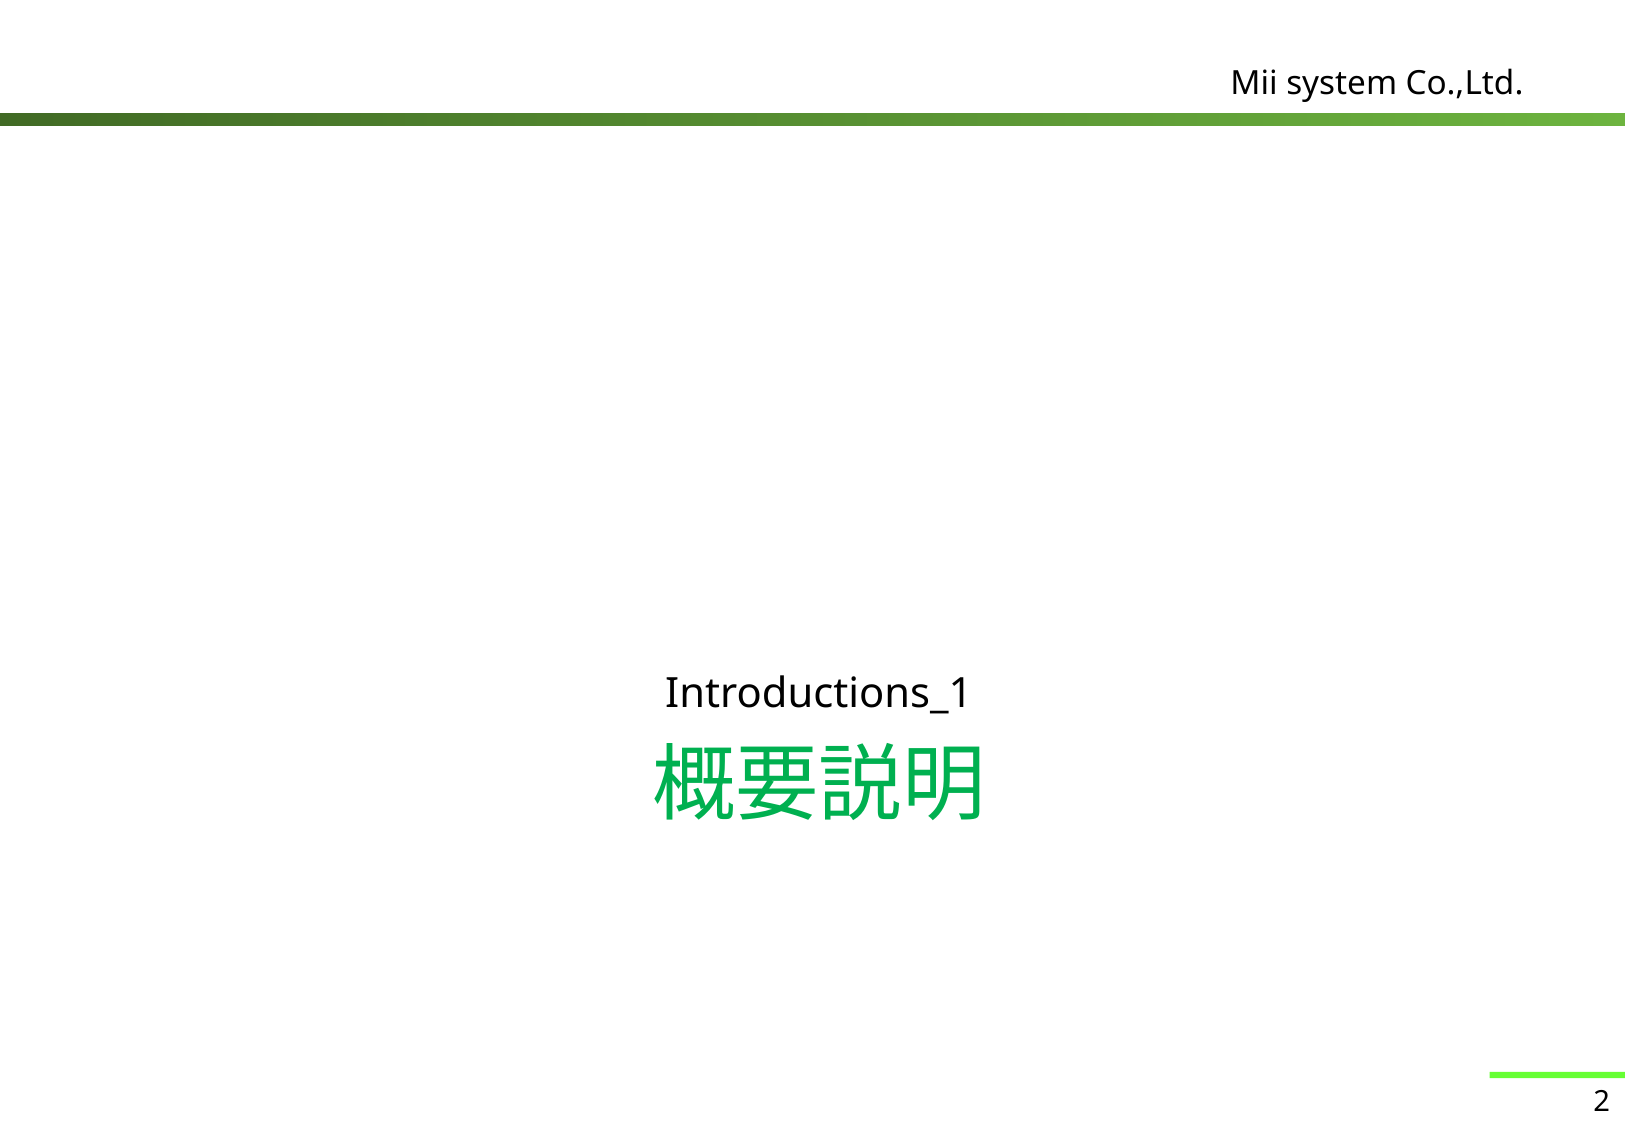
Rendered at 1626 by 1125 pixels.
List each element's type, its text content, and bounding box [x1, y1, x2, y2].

slide_number 2 [1286, 1074, 1625, 1125]
title 概要説明 [128, 723, 1510, 947]
list Introductions_1 [128, 476, 1510, 723]
